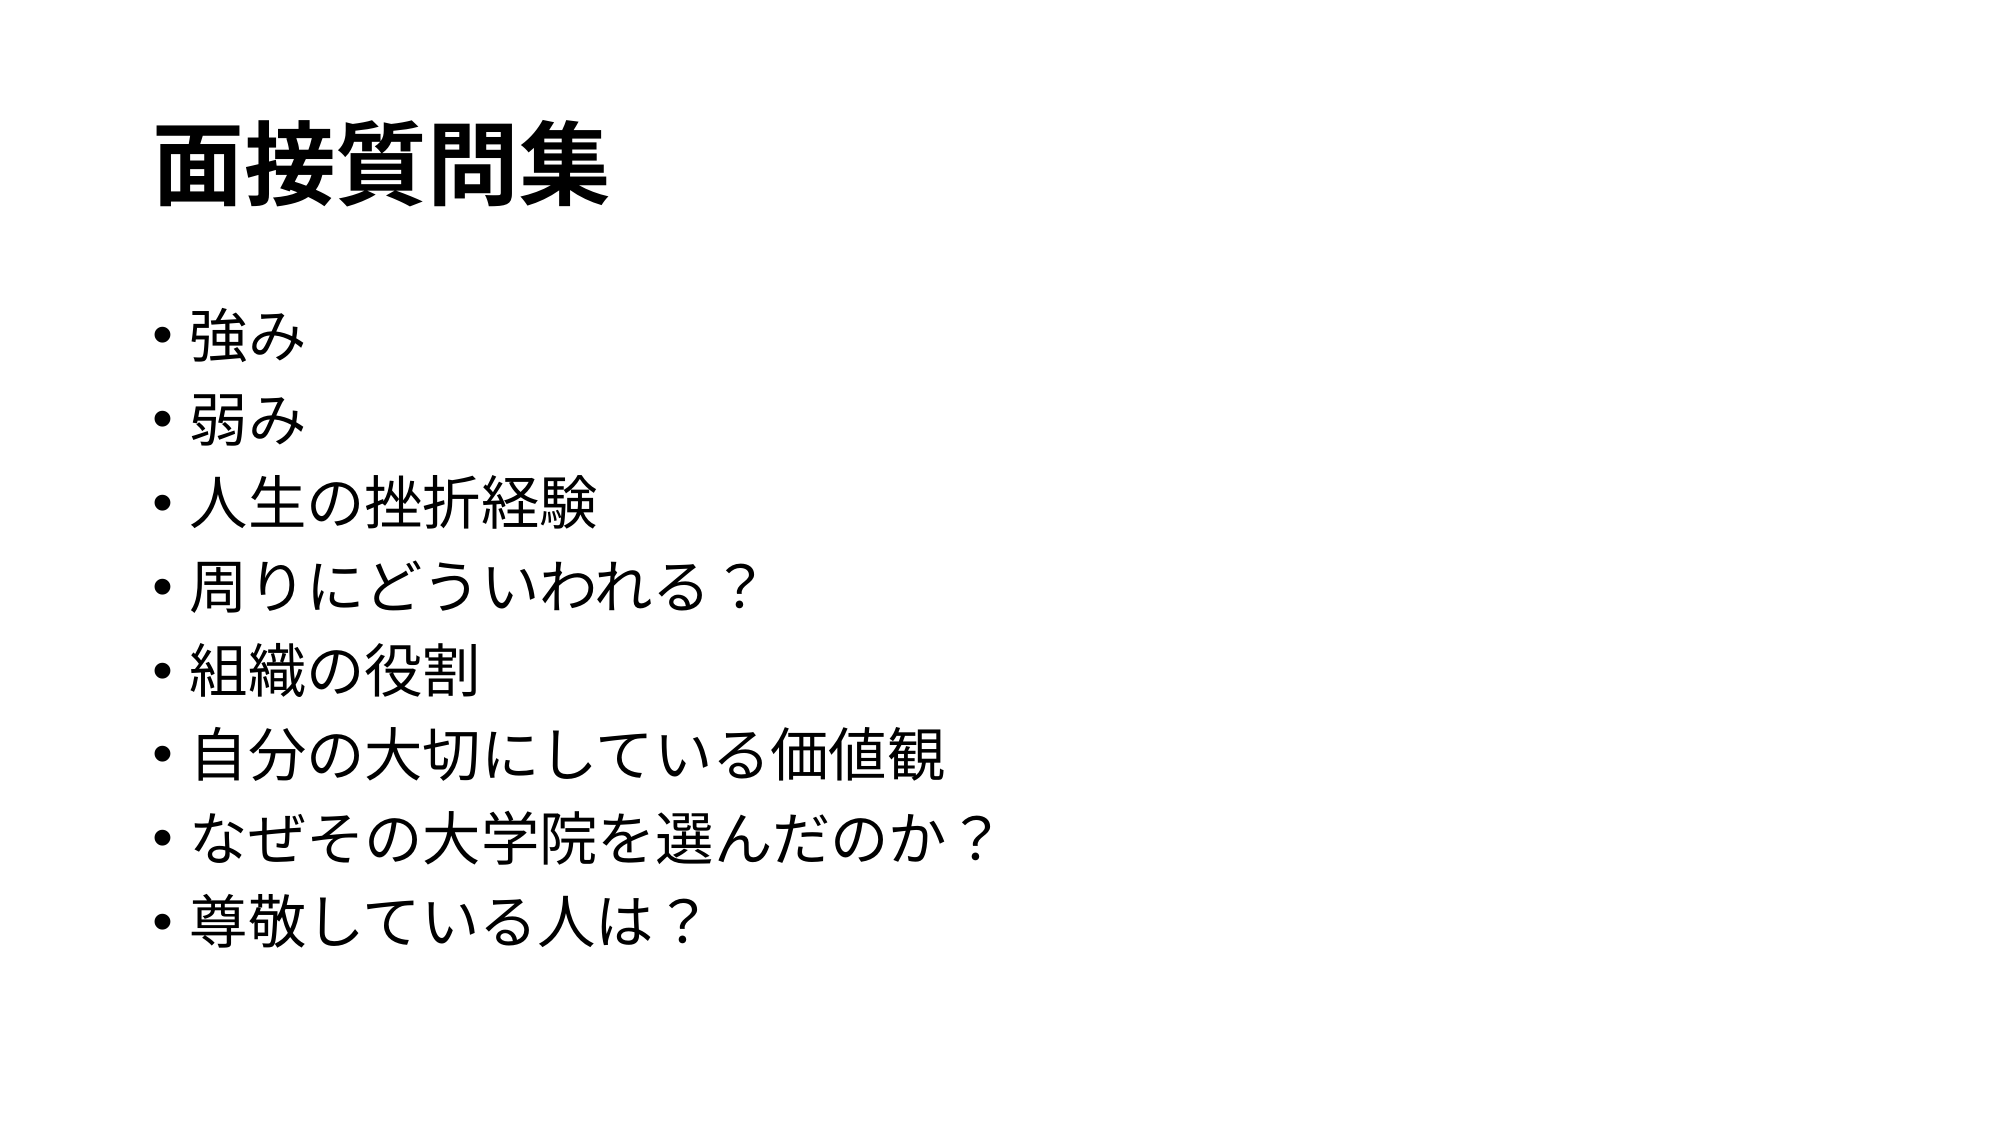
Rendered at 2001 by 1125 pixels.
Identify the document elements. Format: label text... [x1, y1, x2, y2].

title 面接質問集 [137, 59, 1863, 278]
list 強み 弱み 人生の挫折経験 周りにどういわれる？ 組織の役割 自分の大切にしている価値観 なぜその大学院を選んだのか？ 尊敬している人は？ [137, 299, 1863, 1014]
